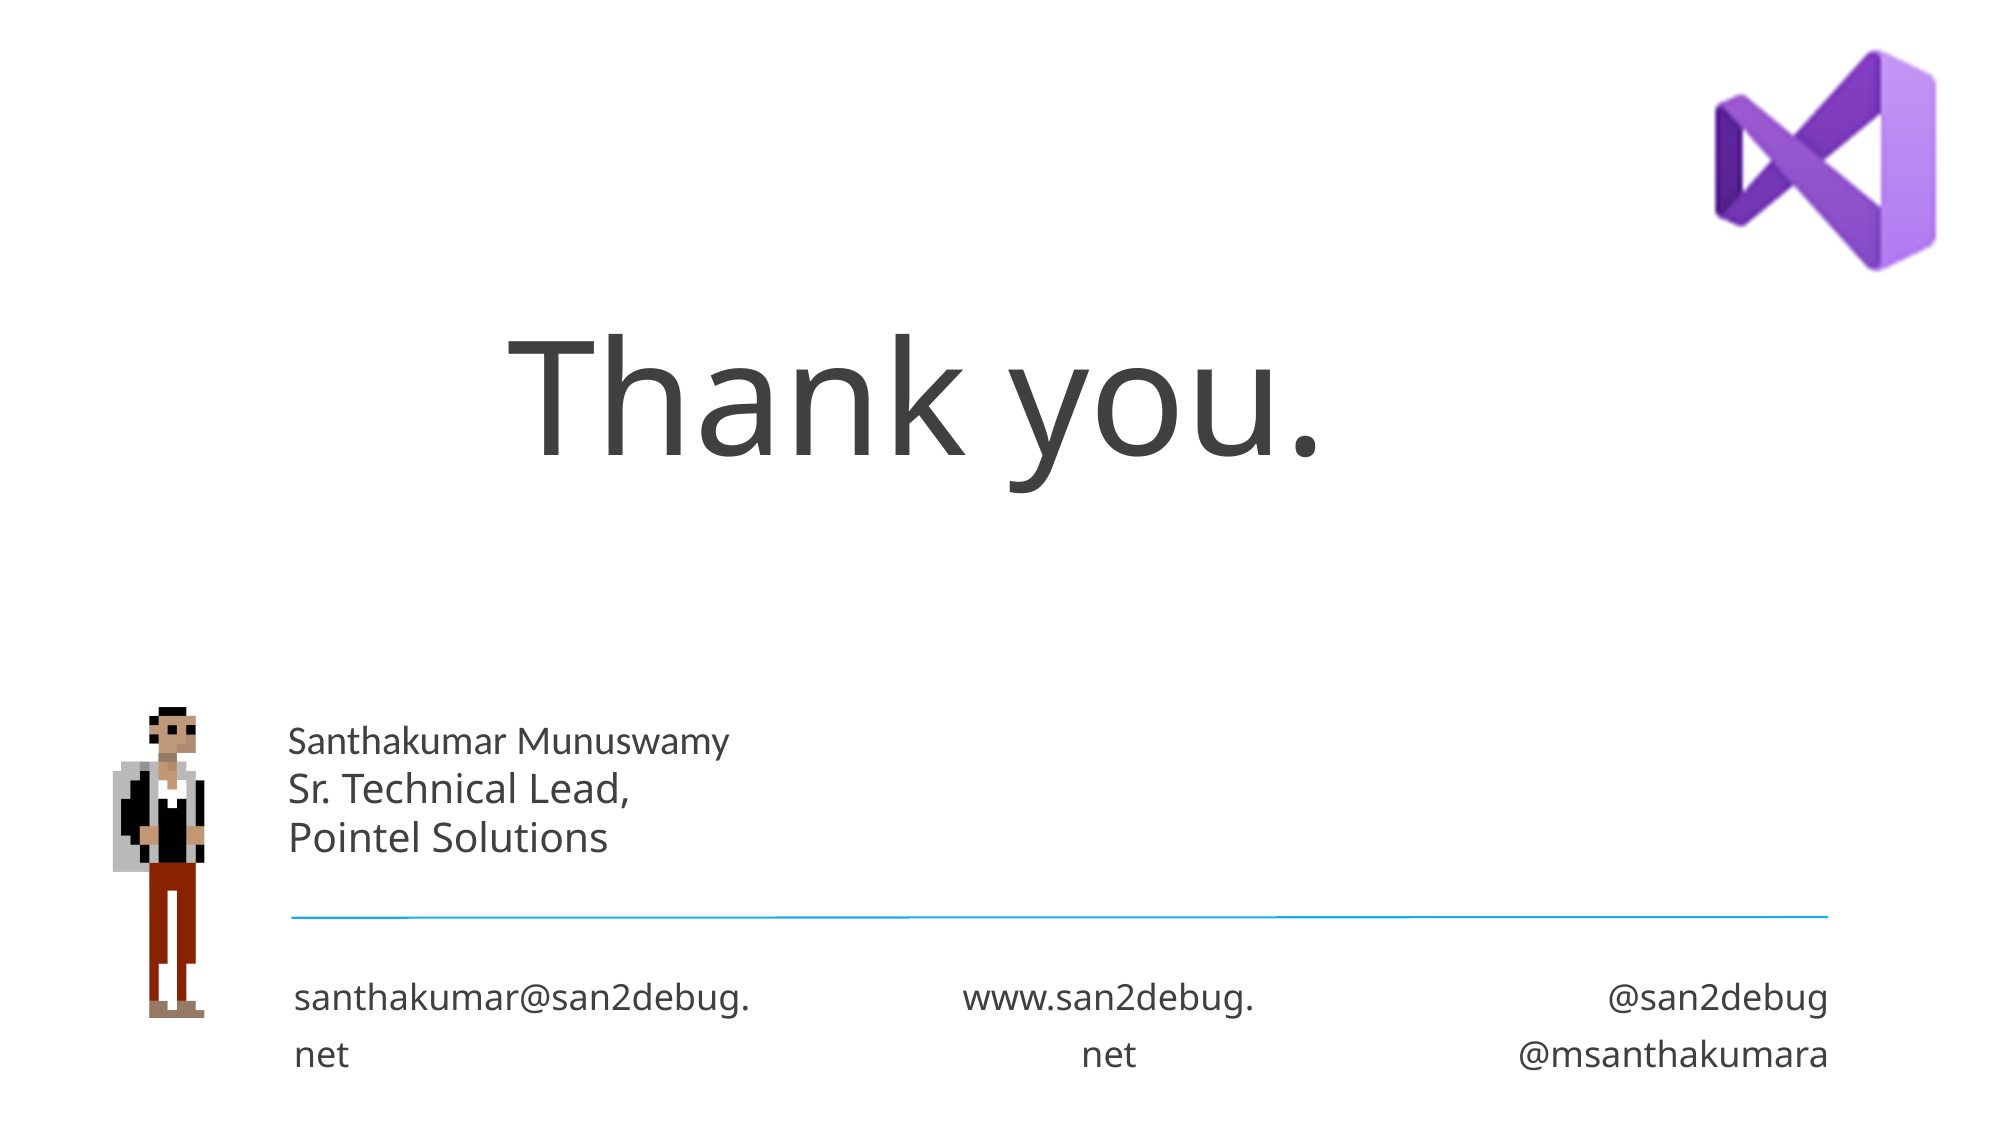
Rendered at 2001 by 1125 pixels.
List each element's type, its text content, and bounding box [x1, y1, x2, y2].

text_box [279, 954, 1845, 1084]
text_box Santhakumar Munuswamy Sr. Technical Lead, Pointel Solutions [284, 710, 1241, 864]
picture [112, 707, 205, 1018]
picture [1637, 2, 1996, 311]
text_box Thank you. [402, 340, 1474, 475]
